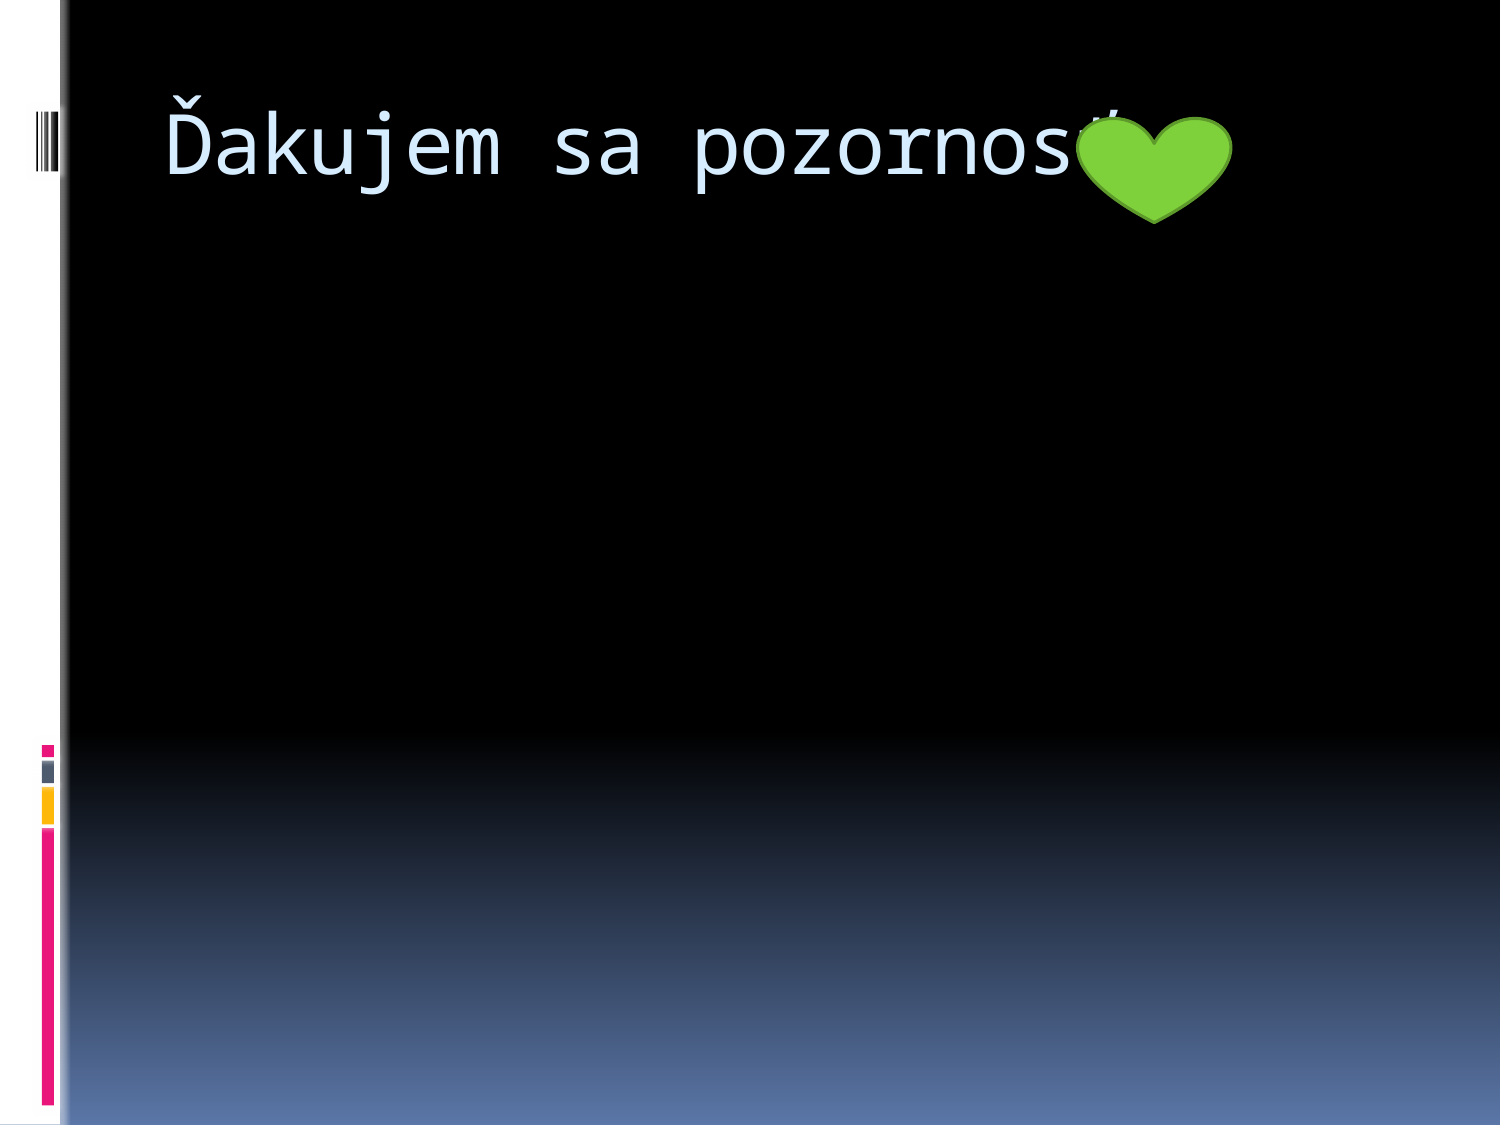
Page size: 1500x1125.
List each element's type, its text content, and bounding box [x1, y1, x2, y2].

title Ďakujem sa pozornosť [150, 83, 1425, 234]
text_box [1075, 116, 1233, 224]
